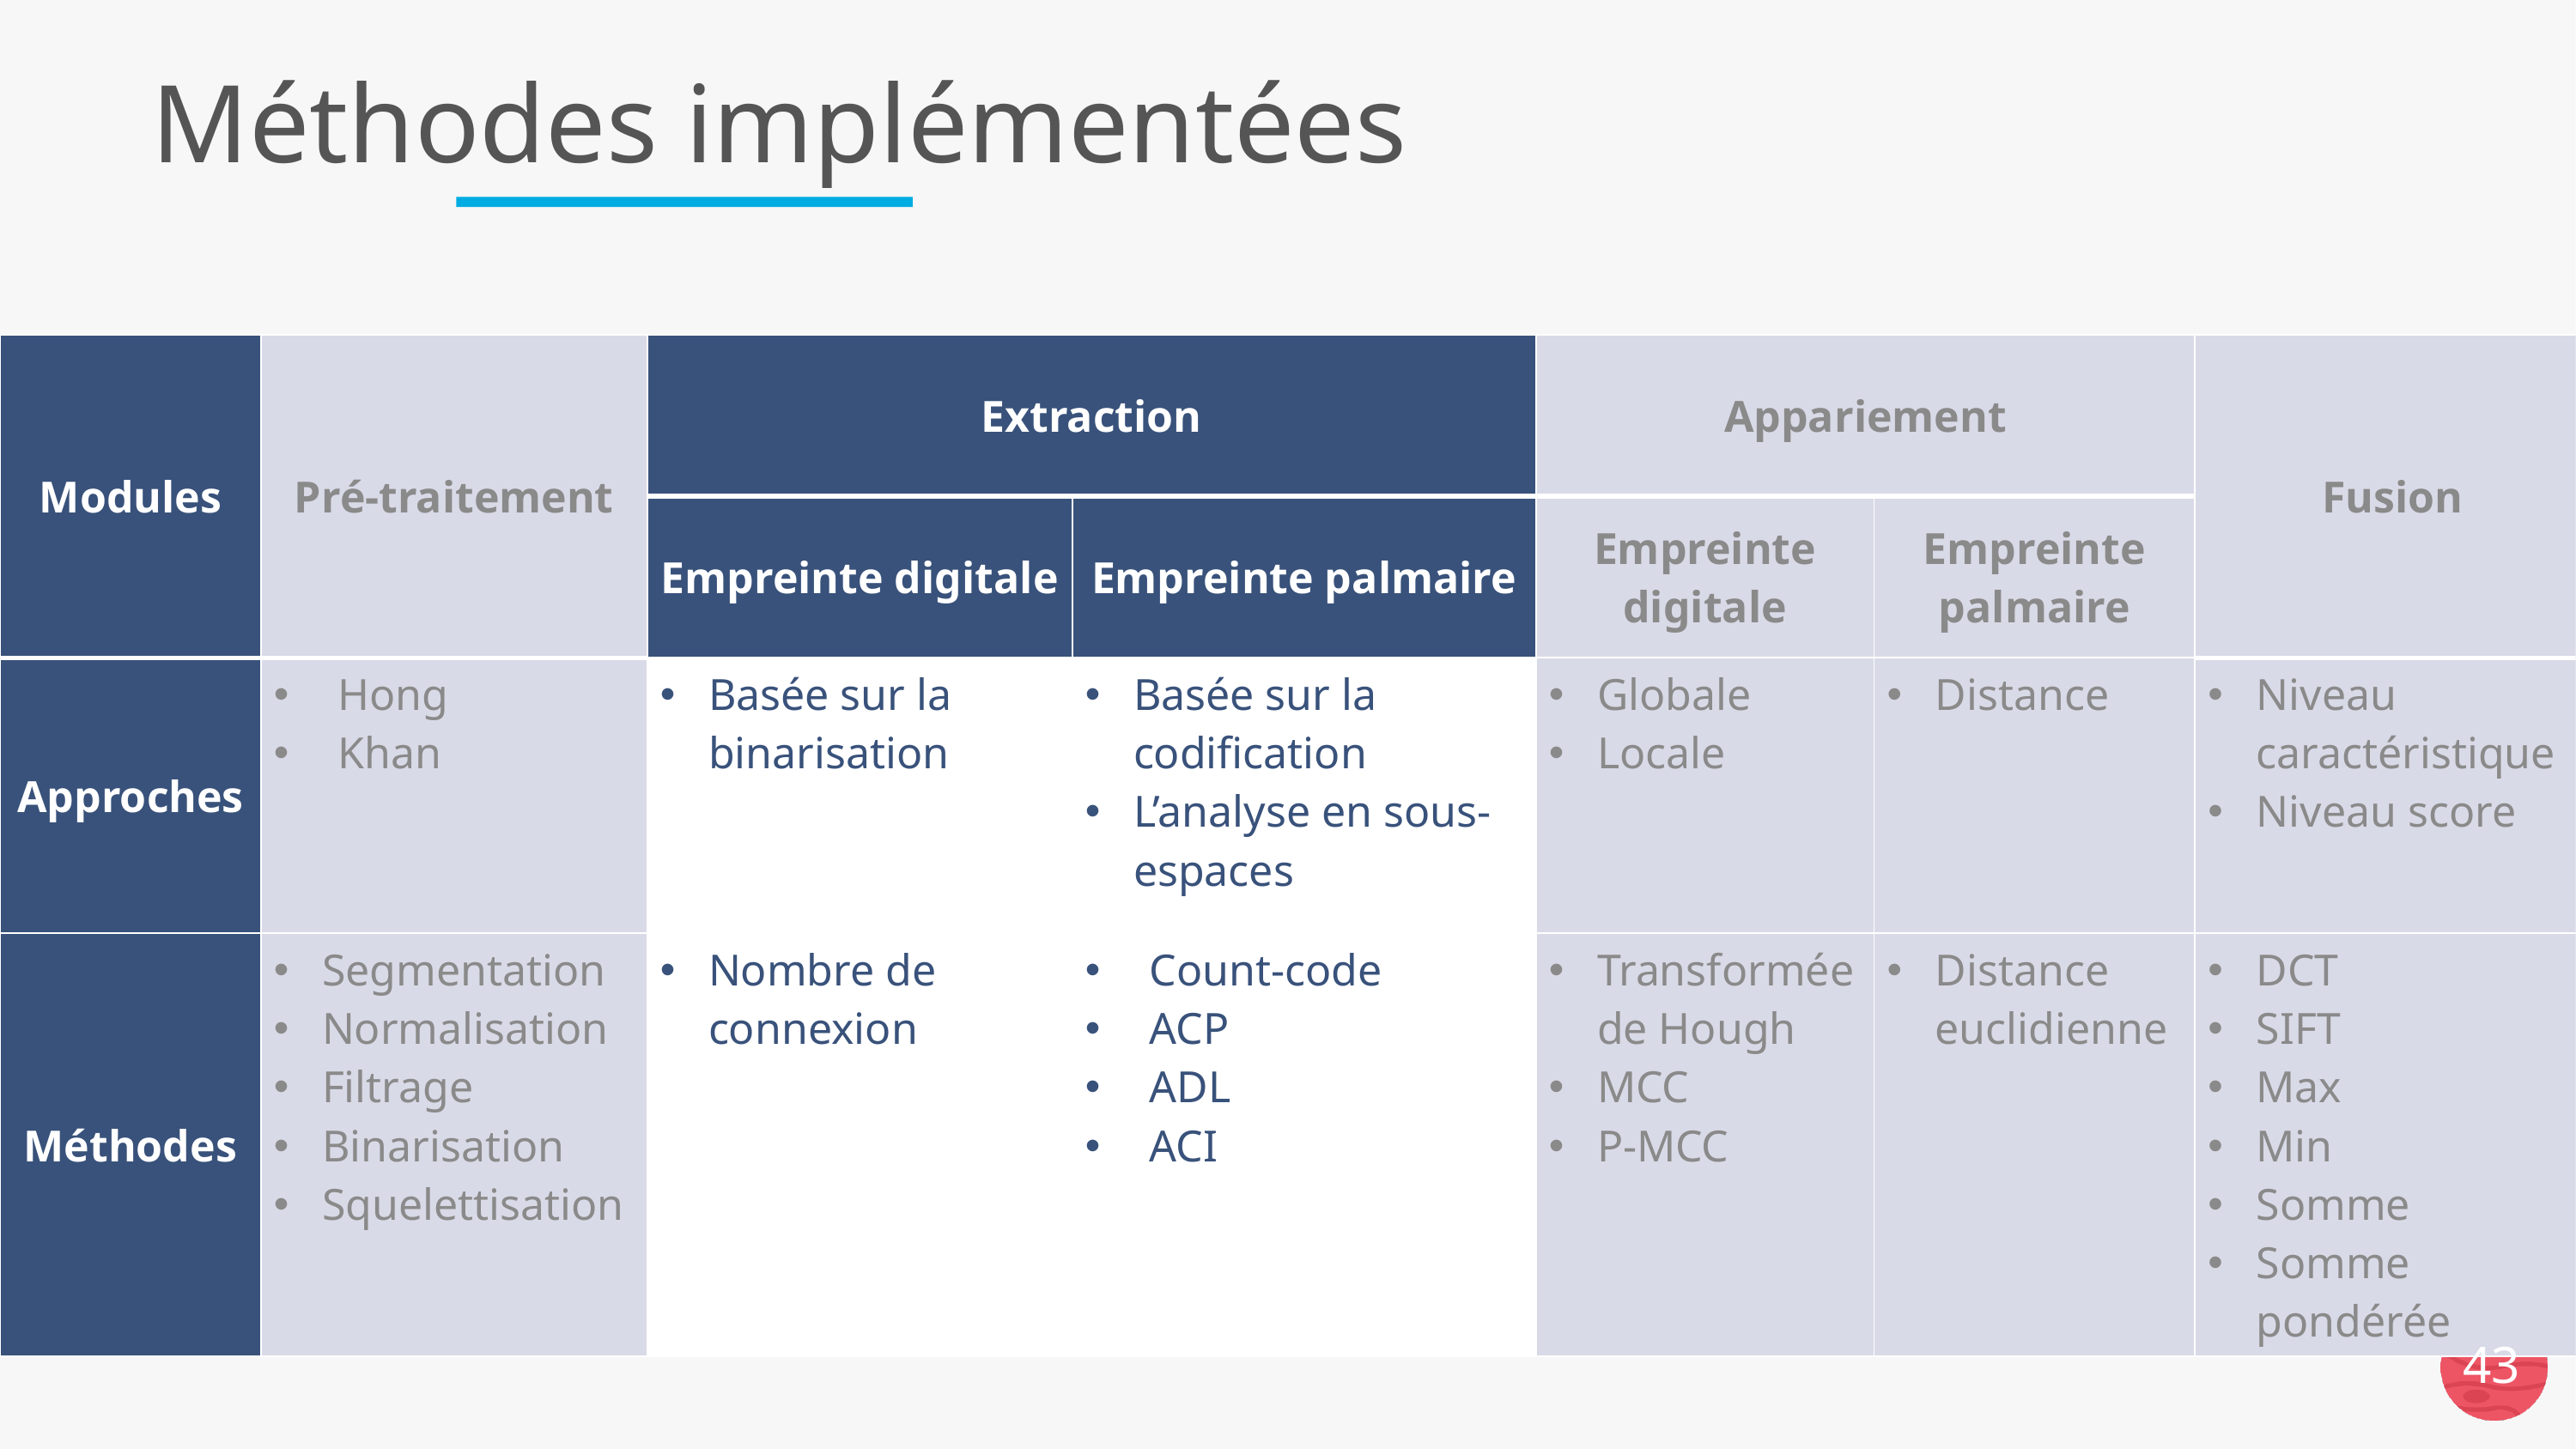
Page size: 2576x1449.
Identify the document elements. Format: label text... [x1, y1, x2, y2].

table_cell Empreinte digitale [648, 499, 1072, 657]
table_cell Basée sur la binarisation [648, 658, 1072, 932]
table_cell DCT SIFT Max Min Somme Somme pondérée [2196, 934, 2576, 1355]
table_cell Empreinte digitale [1537, 499, 1874, 657]
table_header Extraction [648, 336, 1535, 494]
table_cell Hong Khan [262, 660, 647, 932]
table_cell Nombre de connexion [648, 934, 1072, 1355]
table_cell Distance euclidienne [1874, 934, 2194, 1355]
table_header Fusion [2196, 336, 2576, 656]
table_cell Empreinte palmaire [1874, 499, 2194, 657]
table_cell Segmentation Normalisation Filtrage Binarisation Squelettisation [262, 934, 647, 1355]
table_header Appariement [1537, 336, 2194, 494]
title Méthodes implémentées [129, 34, 2454, 204]
table_cell Basée sur la codification L’analyse en sous-espaces [1073, 658, 1535, 932]
table_cell Distance [1874, 658, 2194, 932]
table_cell Méthodes [1, 934, 260, 1355]
table_cell Approches [1, 660, 260, 932]
picture [2440, 1406, 2548, 1421]
table_header Pré-traitement [262, 336, 647, 656]
table_cell Globale Locale [1537, 658, 1874, 932]
table_cell Niveau caractéristique Niveau score [2196, 660, 2576, 932]
table_cell Transformée de Hough MCC P-MCC [1537, 934, 1874, 1355]
table_cell Count-code ACP ADL ACI [1073, 934, 1535, 1355]
table_header Modules [1, 336, 260, 656]
slide_number 43 [2415, 1328, 2568, 1406]
table_cell Empreinte palmaire [1073, 499, 1535, 657]
